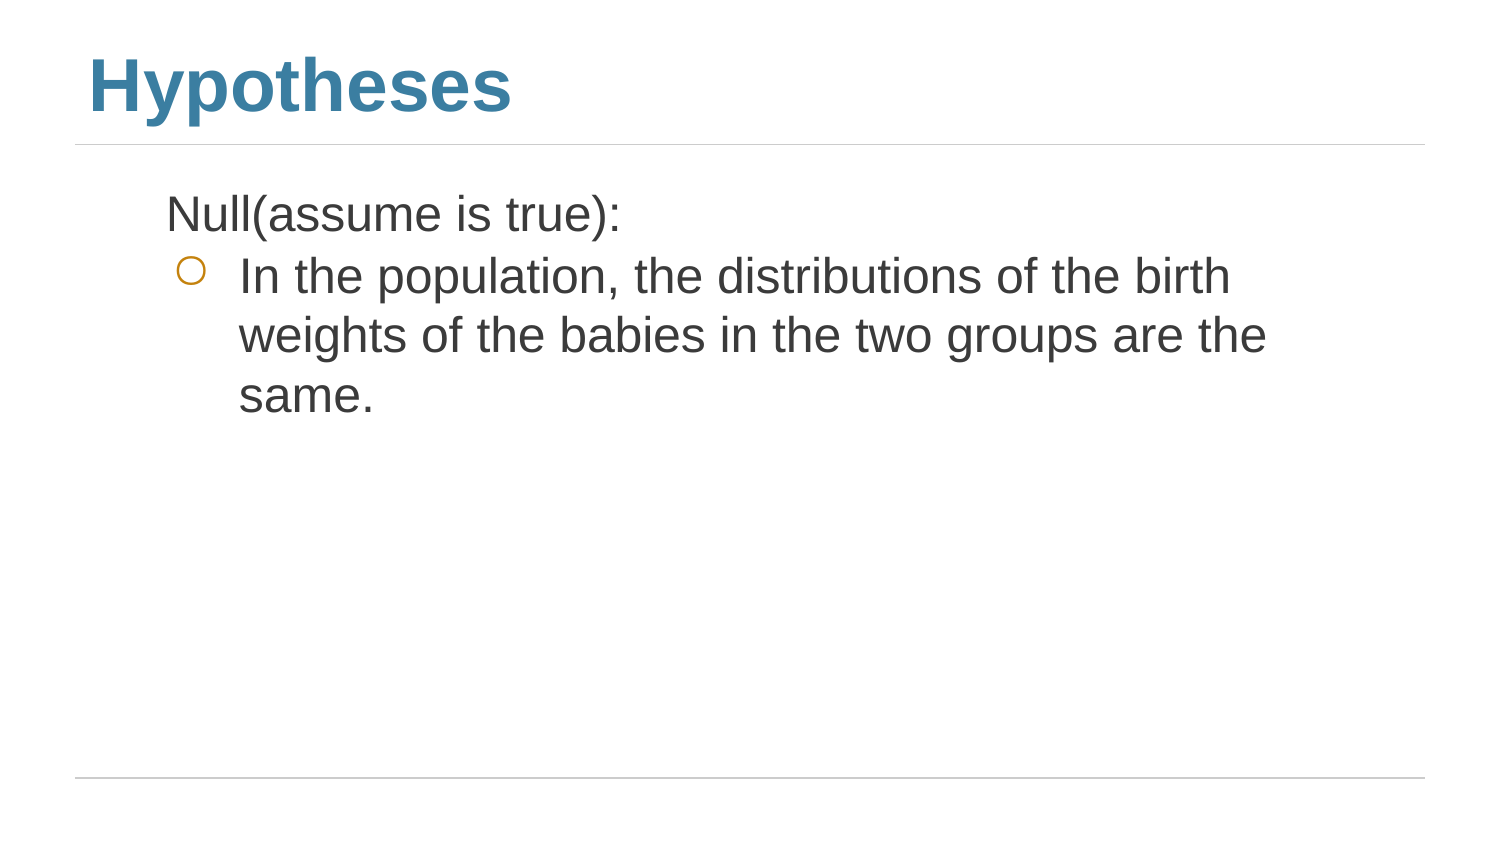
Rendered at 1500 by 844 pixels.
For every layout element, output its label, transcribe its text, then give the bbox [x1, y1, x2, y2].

text_box Null(assume is true): In the population, the distributions of the birth weights of the babies in the two groups are the same. [94, 179, 1366, 423]
title Hypotheses [86, 34, 516, 178]
